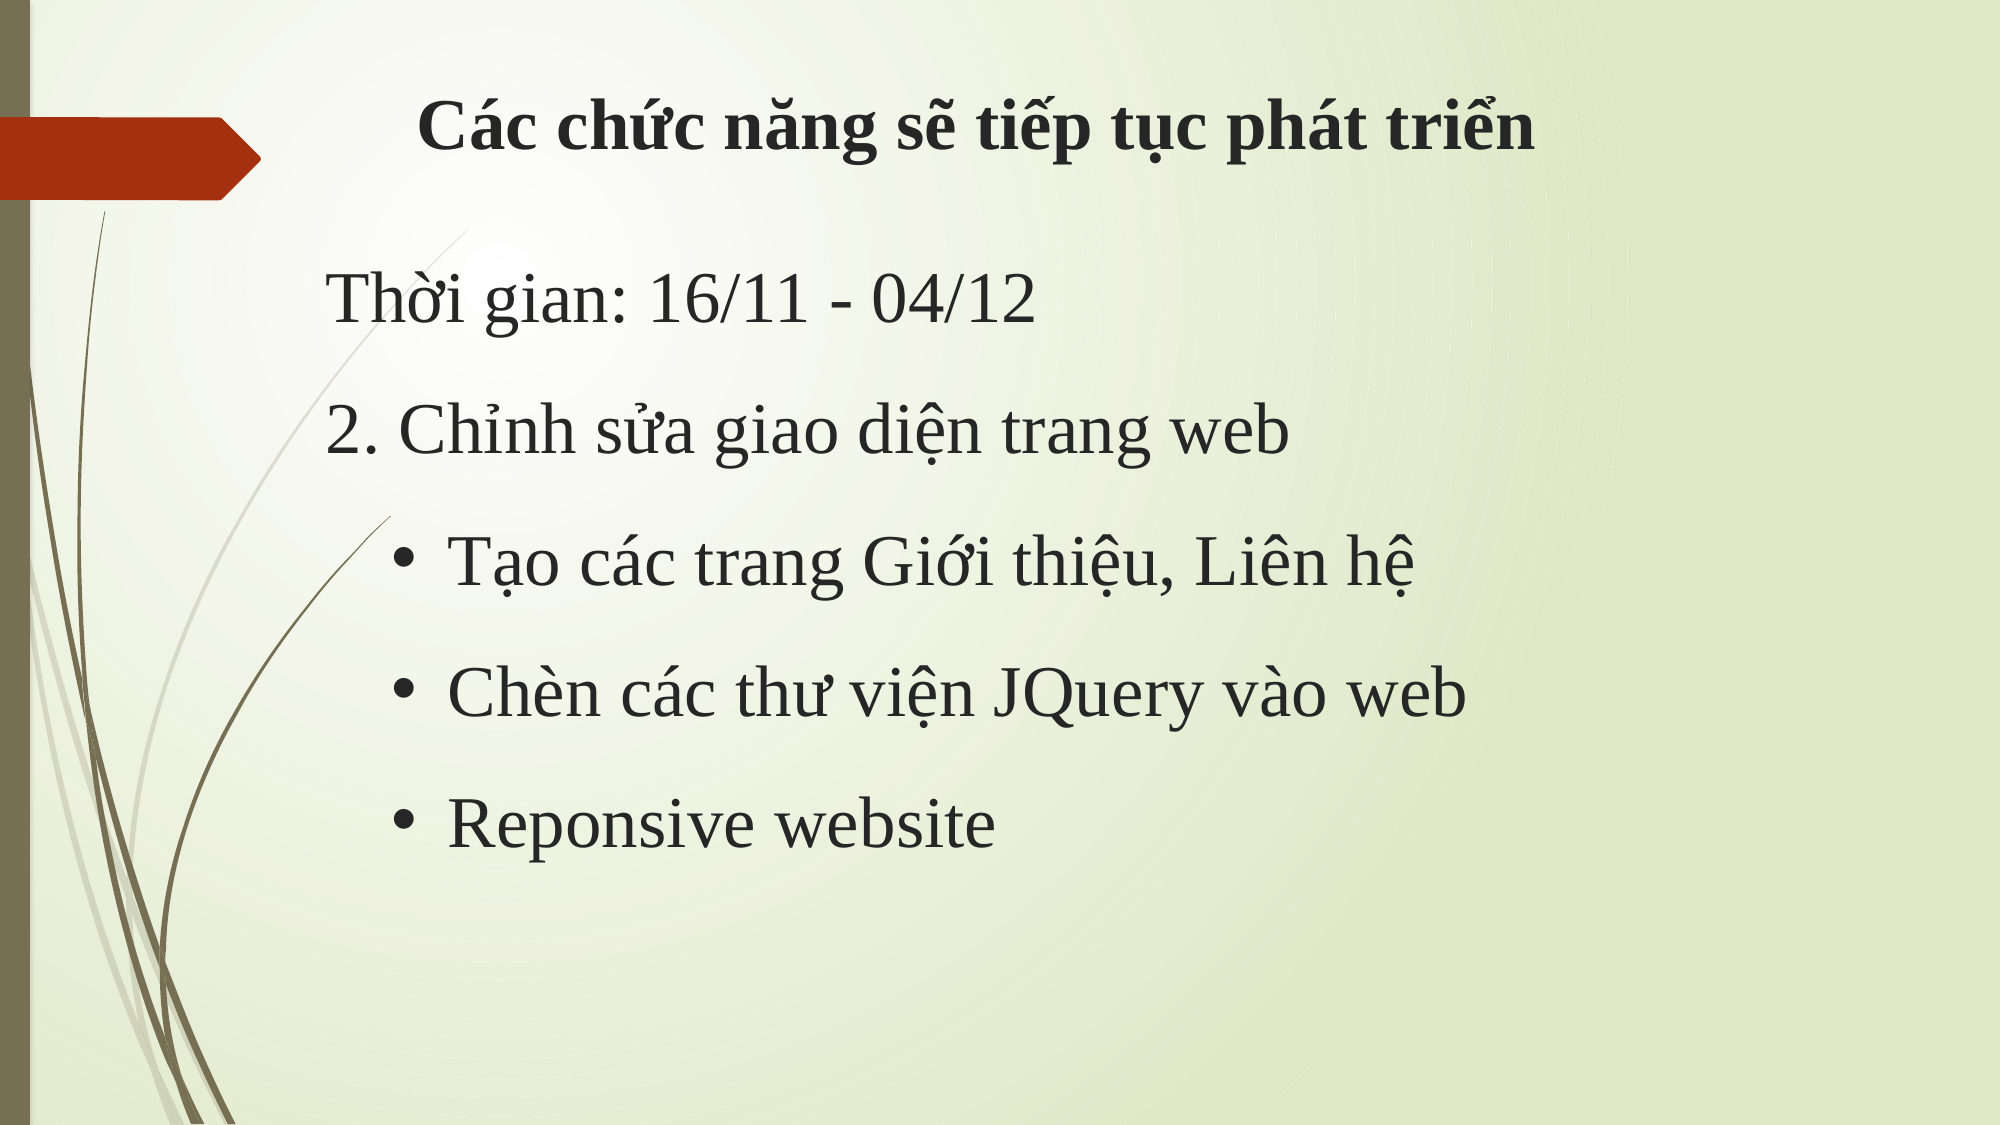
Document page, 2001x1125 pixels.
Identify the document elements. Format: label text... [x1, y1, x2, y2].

text_box [268, 197, 1970, 1024]
text_box Thời gian: 16/11 - 04/12 2. Chỉnh sửa giao diện trang web Tạo các trang Giới thiệu, Liên hệ Chèn các thư viện JQuery vào web Reponsive website [310, 198, 1872, 1050]
title Các chức năng sẽ tiếp tục phát triển [401, 68, 1864, 197]
